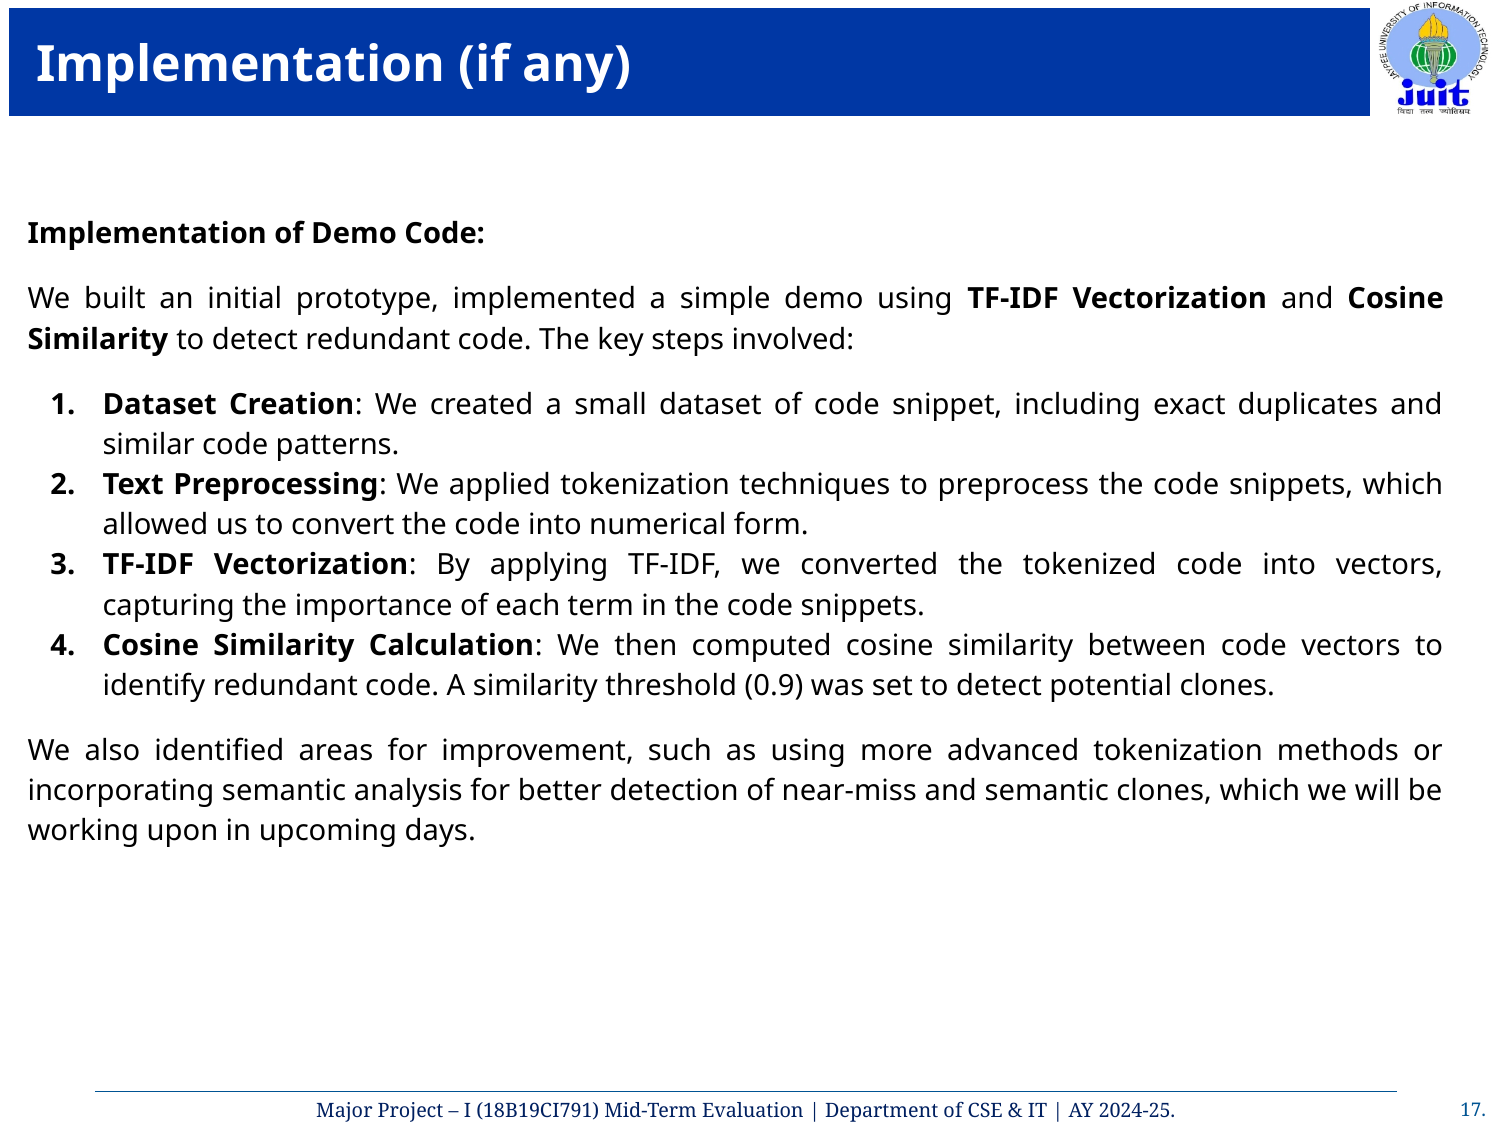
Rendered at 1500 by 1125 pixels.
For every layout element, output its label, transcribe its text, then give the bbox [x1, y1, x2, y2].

picture [1375, 2, 1500, 114]
text_box Implementation of Demo Code: We built an initial prototype, implemented a simple demo using TF-IDF Vectorization and Cosine Similarity to detect redundant code. The key steps involved: Dataset Creation: We created a small dataset of code snippet, including exact duplicates and similar code patterns. Text Preprocessing: We applied tokenization techniques to preprocess the code snippets, which allowed us to convert the code into numerical form. TF-IDF Vectorization: By applying TF-IDF, we converted the tokenized code into vectors, capturing the importance of each term in the code snippets. Cosine Similarity Calculation: We then computed cosine similarity between code vectors to identify redundant code. A similarity threshold (0.9) was set to detect potential clones. We also identified areas for improvement, such as using more advanced tokenization methods or incorporating semantic analysis for better detection of near-miss and semantic clones, which we will be working upon in upcoming days. [12, 131, 1482, 1083]
title Implementation (if any) [4, 2, 1375, 121]
